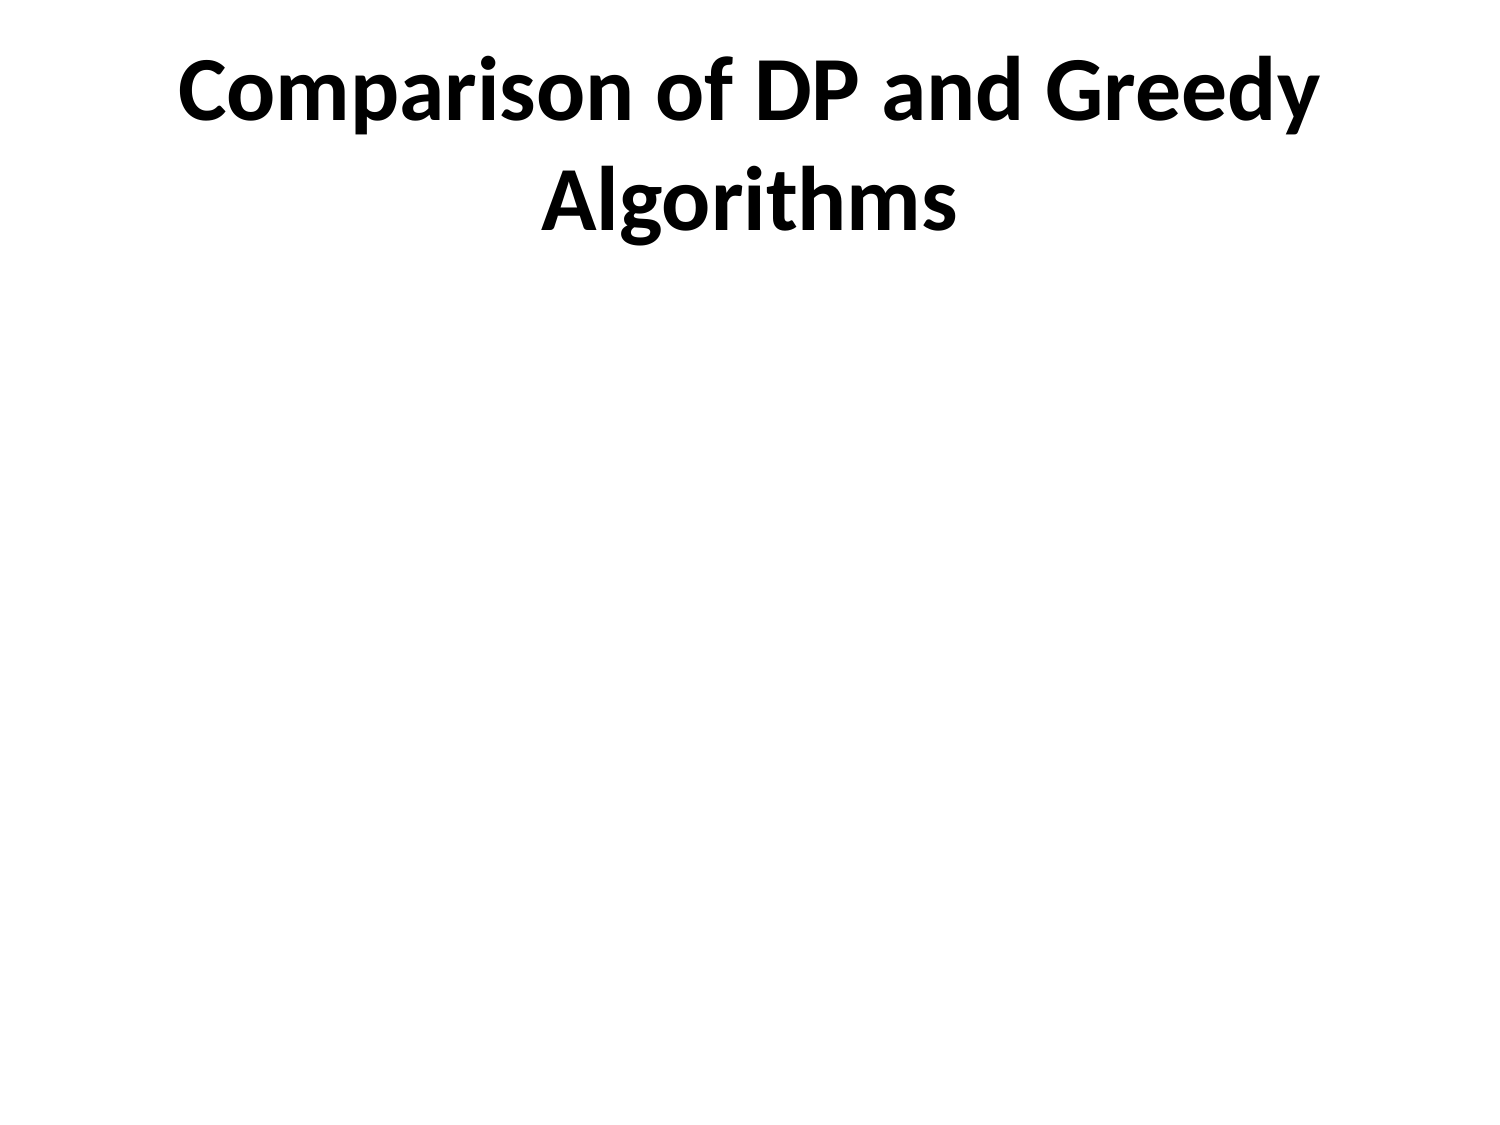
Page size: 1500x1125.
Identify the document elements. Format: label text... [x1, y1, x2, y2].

title Comparison of DP and Greedy Algorithms [75, 45, 1425, 233]
